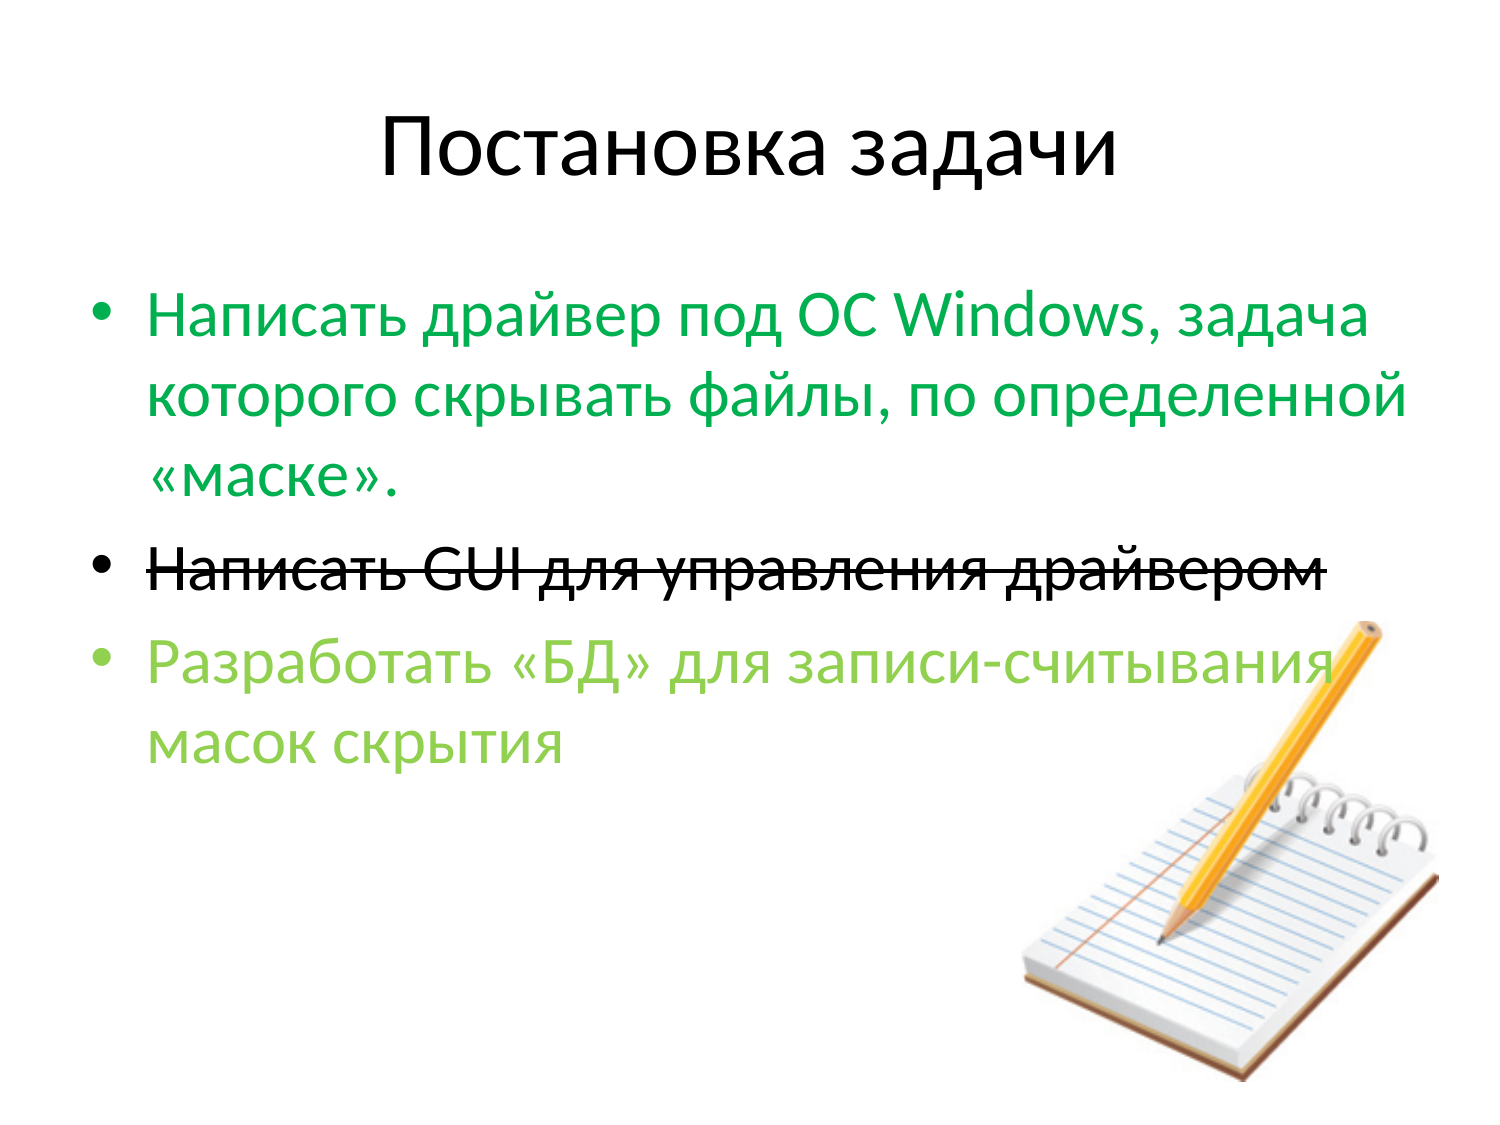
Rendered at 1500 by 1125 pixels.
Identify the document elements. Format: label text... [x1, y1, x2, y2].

list Написать драйвер под ОС Windows, задача которого скрывать файлы, по определенной «маске». Написать GUI для управления драйвером Разработать «БД» для записи-считывания масок скрытия [75, 262, 1425, 1005]
picture [1021, 621, 1439, 1083]
title Постановка задачи [75, 45, 1425, 233]
